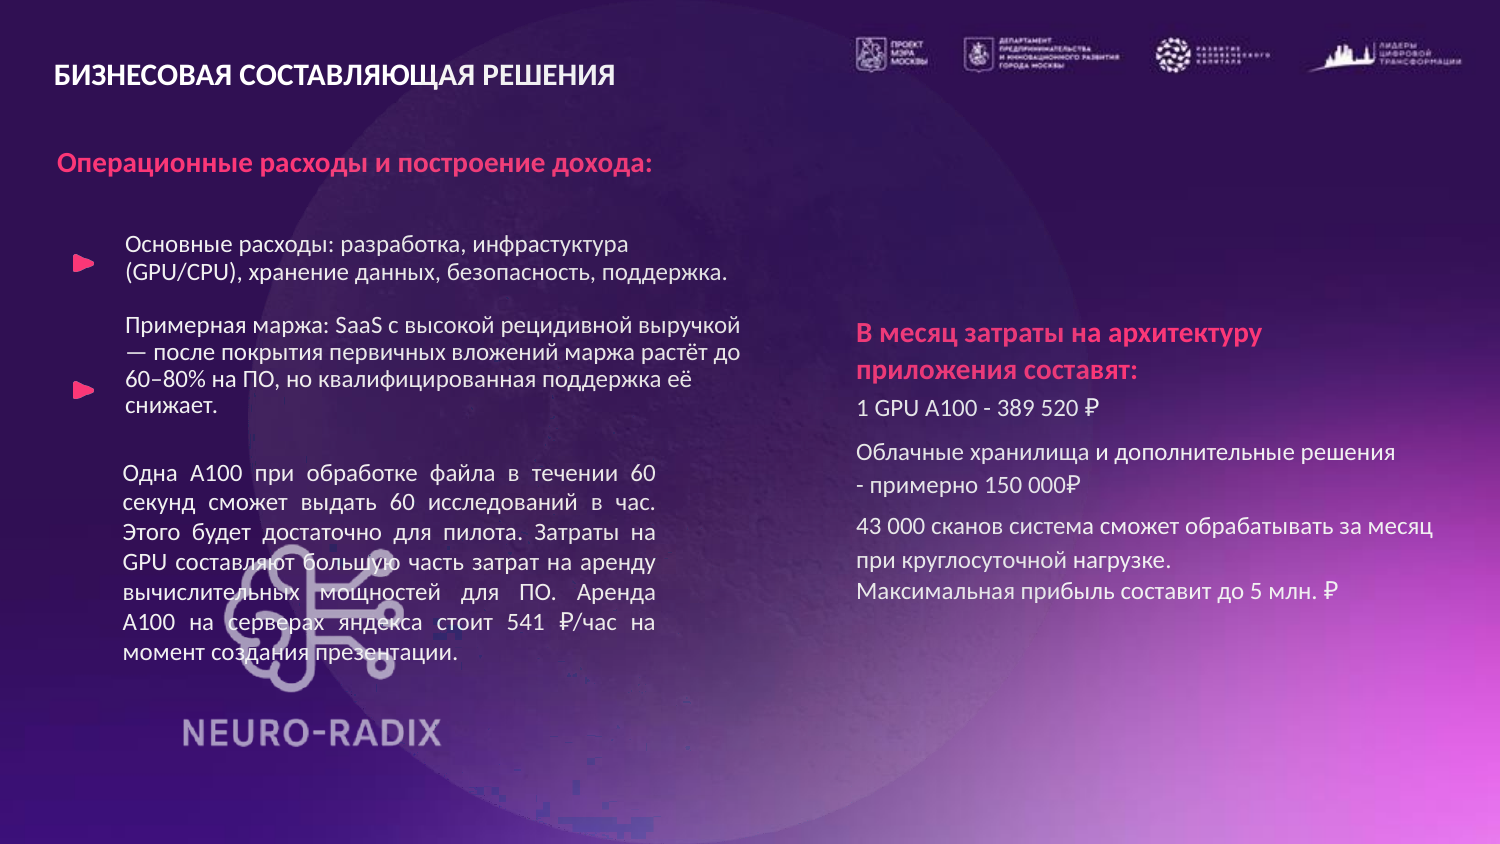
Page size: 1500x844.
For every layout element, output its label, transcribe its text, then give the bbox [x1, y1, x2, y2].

text_box В месяц затраты на архитектуру приложения составят: 1 GPU A100 - 389 520 ₽ Облачные хранилища и дополнительные решения - примерно 150 000₽ 43 000 сканов система сможет обрабатывать за месяц при круглосуточной нагрузке. Максимальная прибыль составит до 5 млн. ₽ [1096, 303, 1460, 605]
text_box Операционные расходы и построение дохода: Основные расходы: разработка, инфрастуктура (GPU/CPU), хранение данных, безопасность, поддержка. Примерная маржа: SaaS с высокой рецидивной выручкой — после покрытия первичных вложений маржа растёт до 60–80% на ПО, но квалифицированная поддержка её снижает. Одна А100 при обработке файла в течении 60 секунд сможет выдать 60 исследований в час. Этого будет достаточно для пилота. Затраты на GPU составляют большую часть затрат на аренду вычислительных мощностей для ПО. Аренда А100 на серверах яндекса стоит 541 ₽/час на момент создания презентации. [54, 140, 243, 666]
picture [0, 0, 1500, 844]
title БИЗНЕСОВАЯ СОСТАВЛЯЮЩАЯ РЕШЕНИЯ [51, 52, 243, 196]
